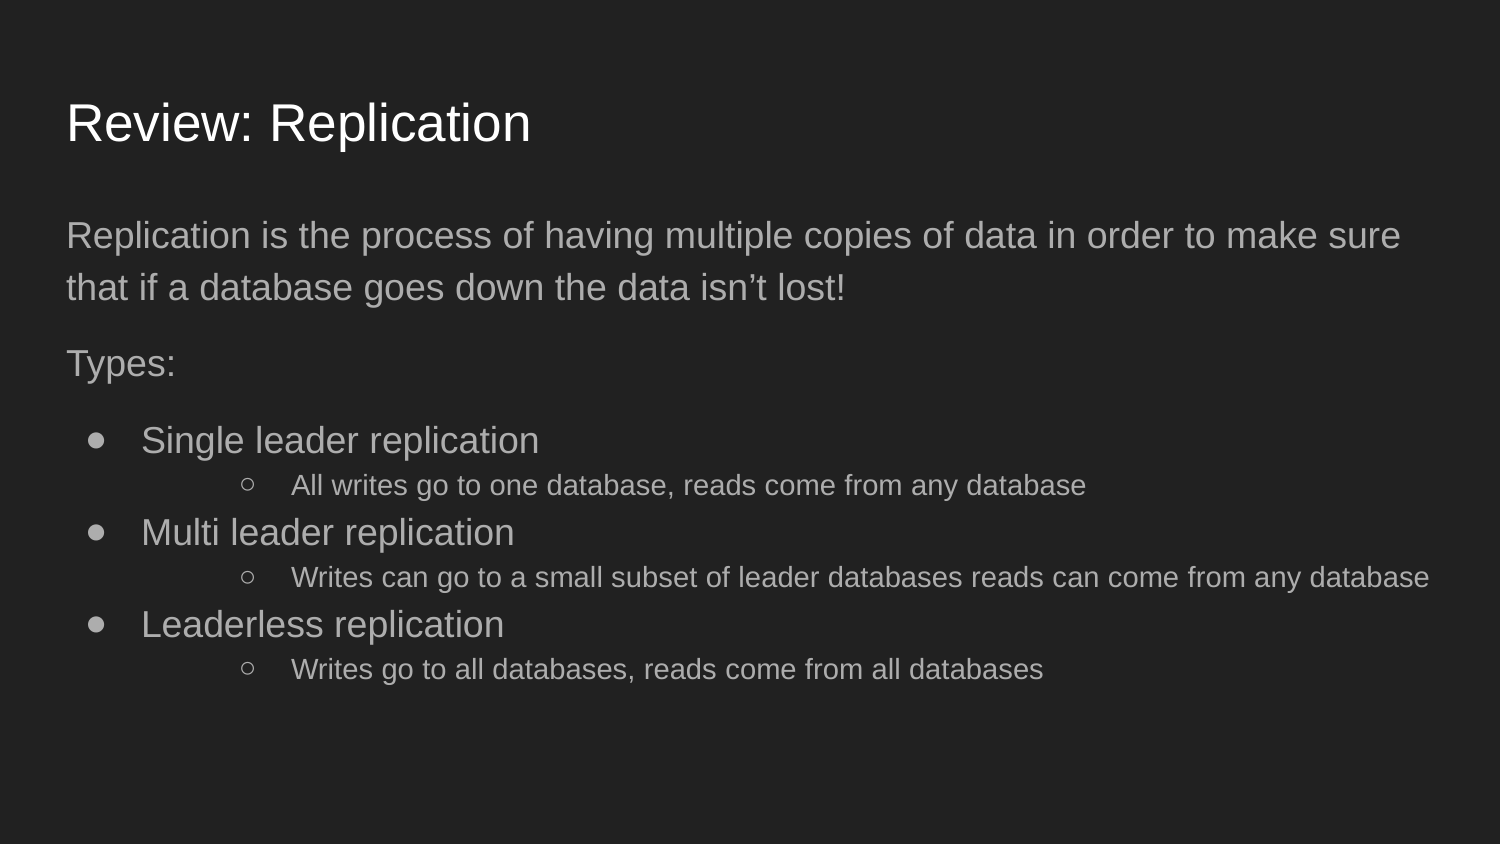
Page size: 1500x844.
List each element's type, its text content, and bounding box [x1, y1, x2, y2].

list Replication is the process of having multiple copies of data in order to make sure that if a database goes down the data isn’t lost! Types: Single leader replication All writes go to one database, reads come from any database Multi leader replication Writes can go to a small subset of leader databases reads can come from any database Leaderless replication Writes go to all databases, reads come from all databases [51, 189, 1449, 750]
title Review: Replication [51, 72, 1449, 167]
